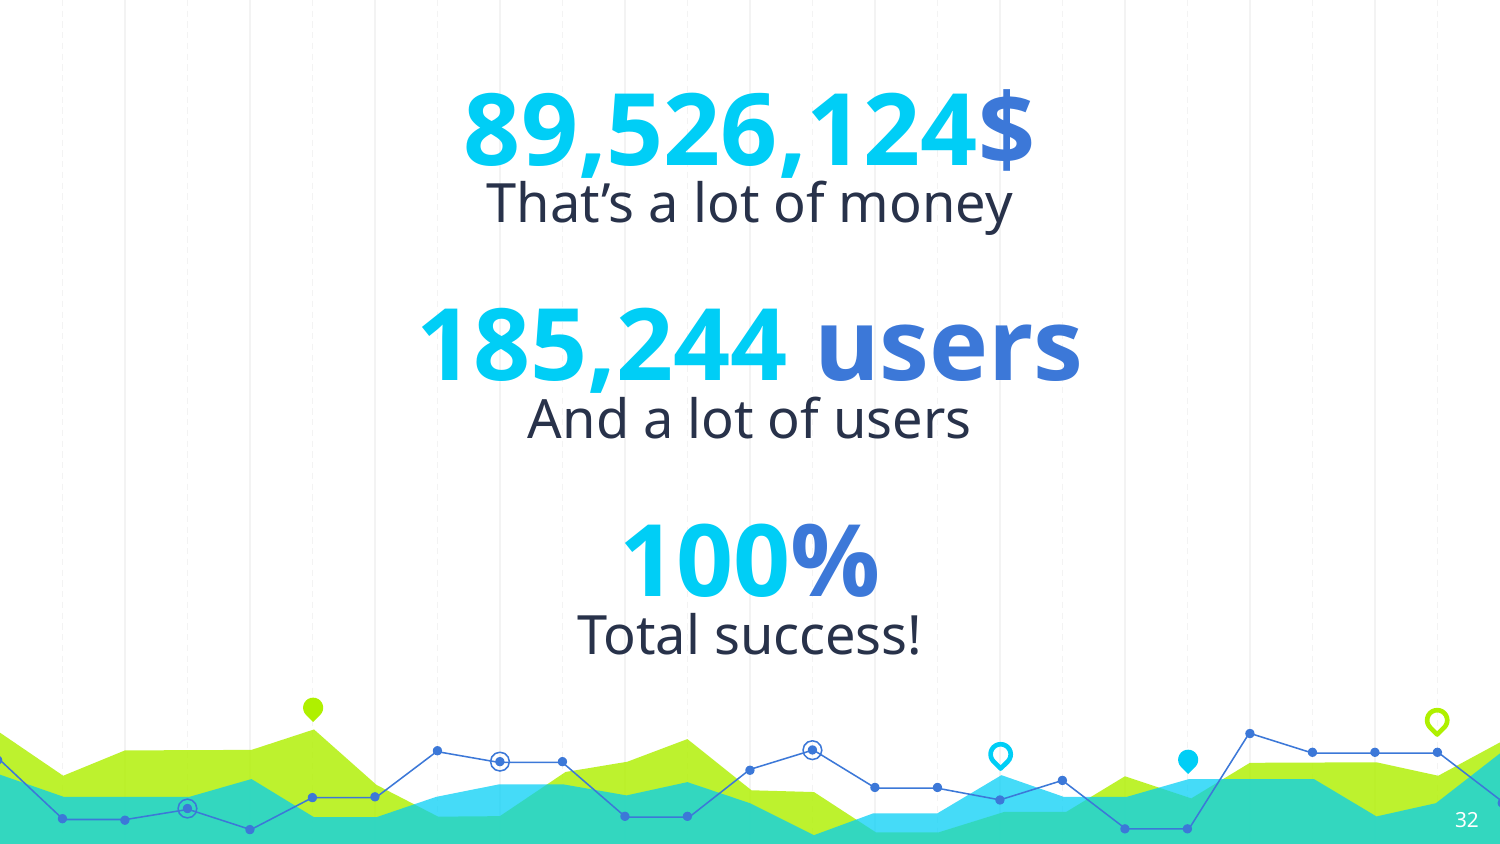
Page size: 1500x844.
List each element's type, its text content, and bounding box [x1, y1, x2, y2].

title 100% [112, 484, 1388, 584]
slide_number 32 [1403, 791, 1494, 844]
subtitle That’s a lot of money [112, 153, 1388, 230]
title 89,526,124$ [112, 53, 1388, 153]
subtitle And a lot of users [112, 369, 1388, 446]
title 185,244 users [112, 269, 1388, 369]
subtitle Total success! [112, 584, 1388, 661]
